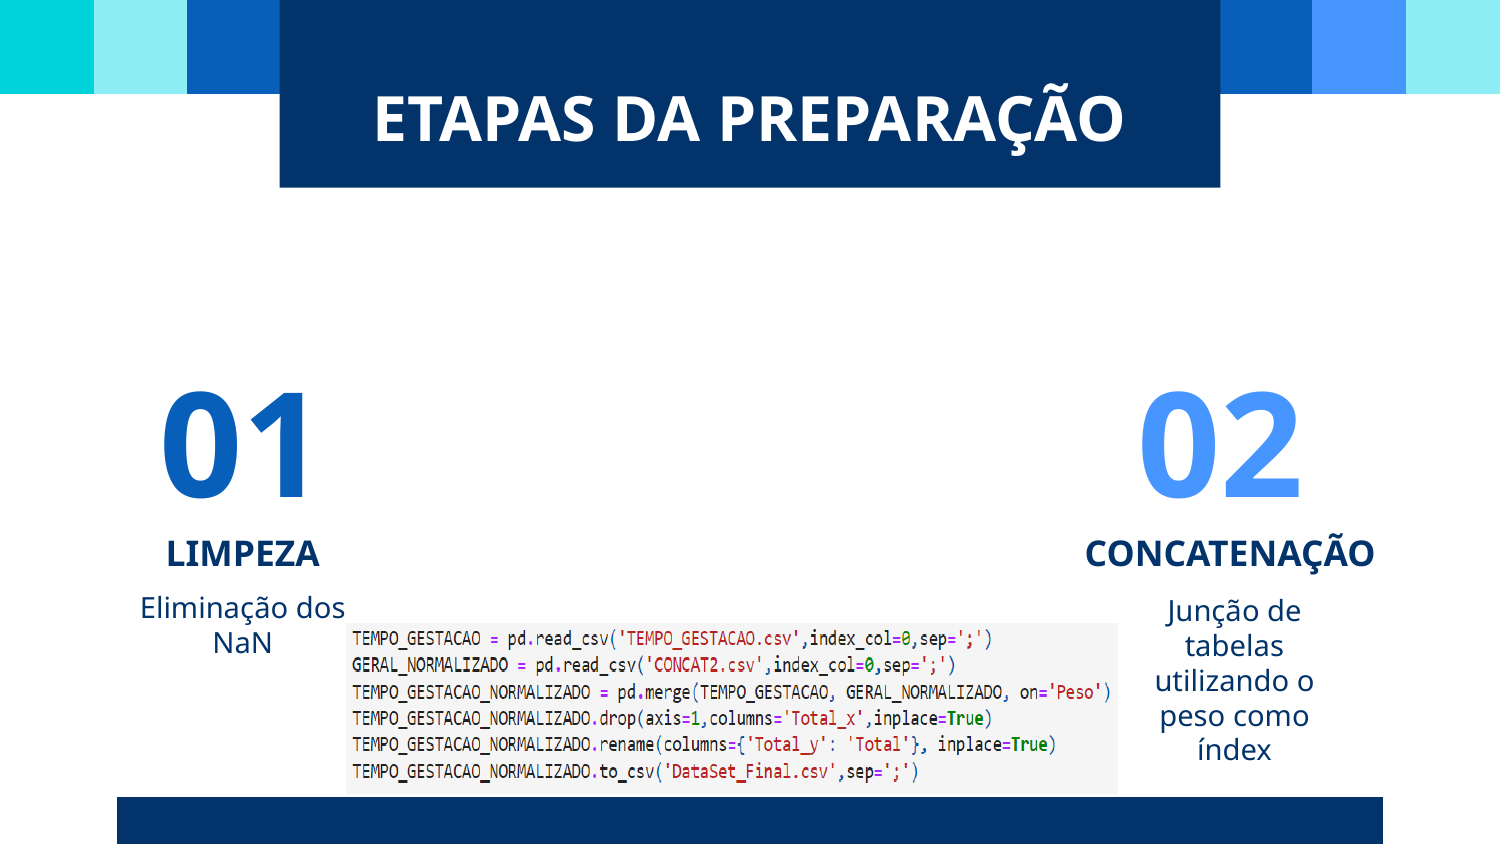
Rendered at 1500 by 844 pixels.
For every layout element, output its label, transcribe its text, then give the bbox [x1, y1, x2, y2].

title LIMPEZA [69, 505, 416, 589]
title ETAPAS DA PREPARAÇÃO [279, 0, 1221, 188]
picture [345, 623, 1118, 794]
subtitle Eliminação dos NaN [121, 574, 364, 706]
title 02 [1074, 385, 1367, 494]
title CONCATENAÇÃO [1047, 505, 1422, 589]
title 01 [96, 385, 389, 494]
subtitle Junção de tabelas utilizando o peso como índex [1113, 576, 1356, 709]
